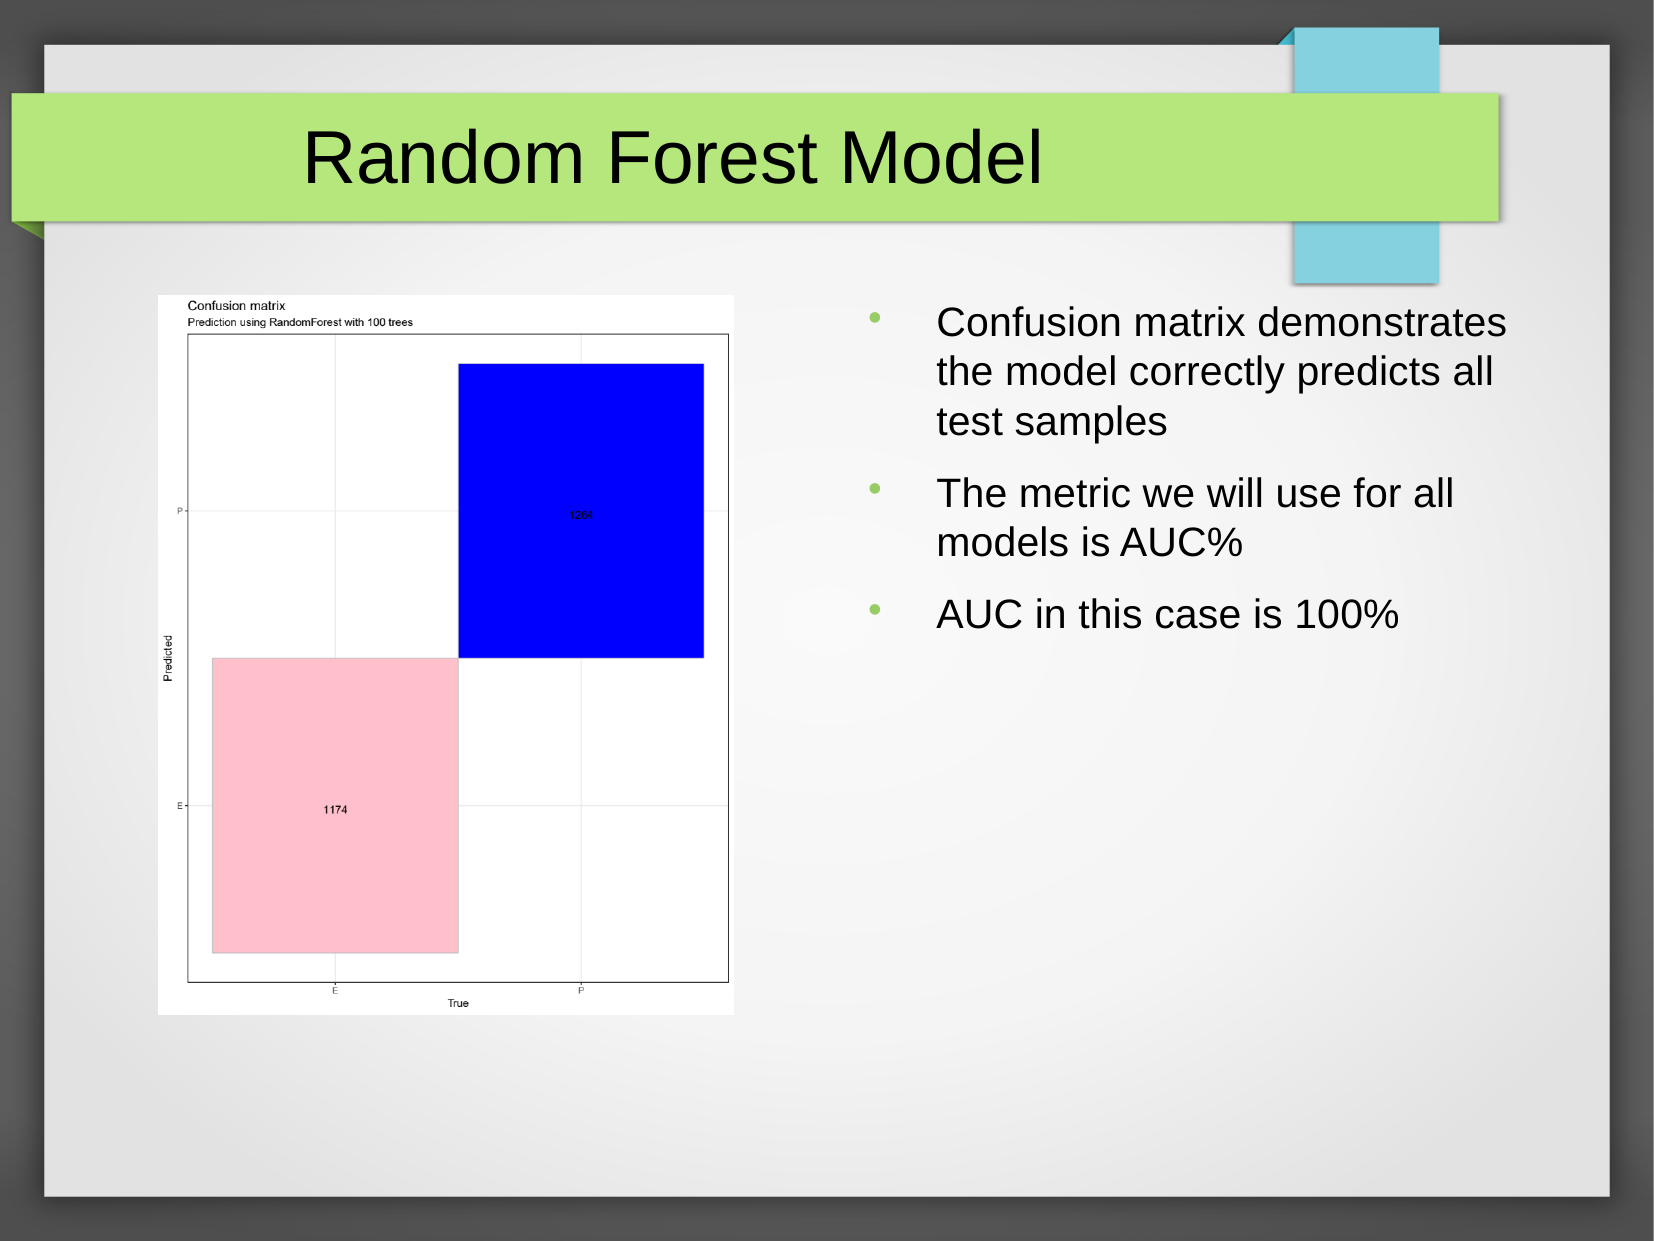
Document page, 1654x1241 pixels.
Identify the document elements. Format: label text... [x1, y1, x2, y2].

picture [0, 0, 1654, 1241]
text_box Random Forest Model [82, 108, 1264, 199]
text_box Confusion matrix demonstrates the model correctly predicts all test samples The metric we will use for all models is AUC% AUC in this case is 100% [845, 295, 1572, 639]
